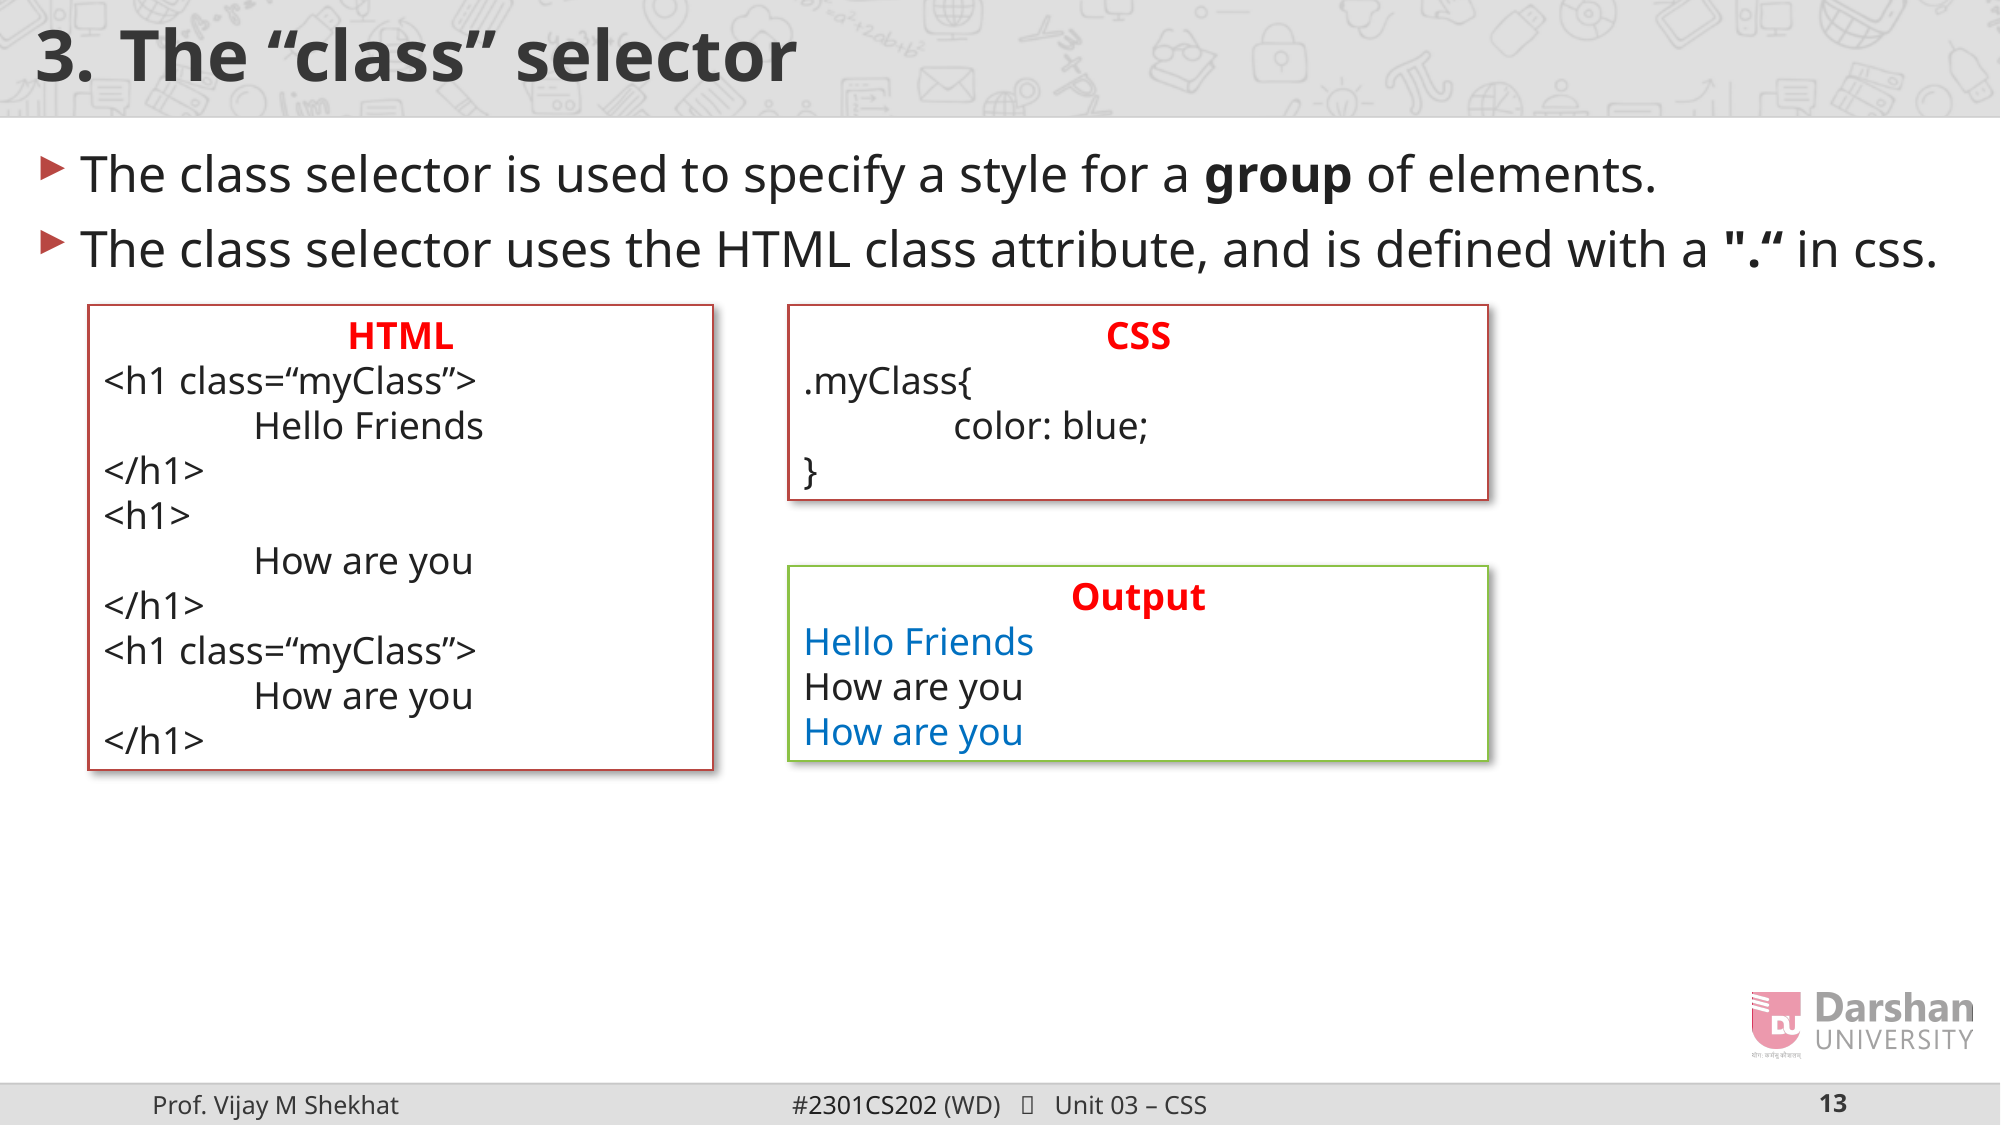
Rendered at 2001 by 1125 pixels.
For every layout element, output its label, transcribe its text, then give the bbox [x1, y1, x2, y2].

text_box HTML <h1 class=“myClass”> Hello Friends </h1> <h1> How are you </h1> <h1 class=“myClass”> How are you </h1> [87, 304, 714, 771]
text_box Output Hello Friends How are you How are you [787, 565, 1489, 762]
list The class selector is used to specify a style for a group of elements. The class selector uses the HTML class attribute, and is defined with a ".“ in css. [21, 141, 1979, 1059]
text_box CSS .myClass{ color: blue; } [787, 304, 1489, 501]
title The “class” selector [0, 0, 2000, 117]
